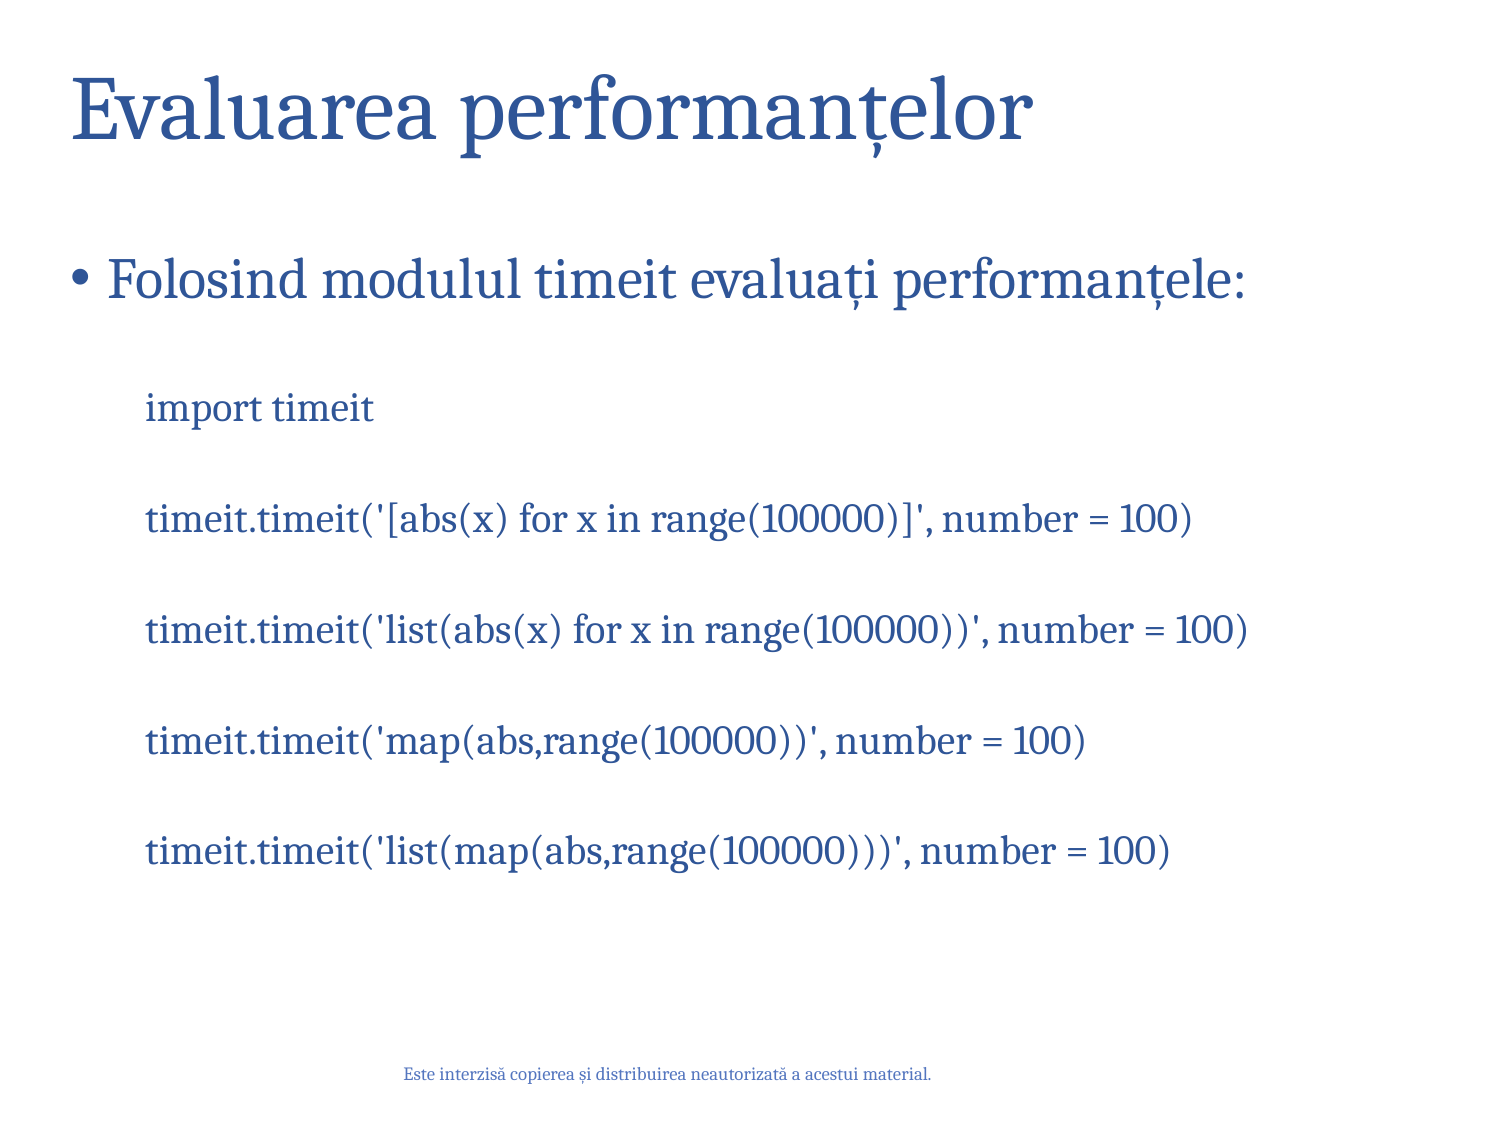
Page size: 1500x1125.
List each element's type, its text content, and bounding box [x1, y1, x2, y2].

title Evaluarea performanțelor [55, 22, 1443, 197]
list Folosind modulul timeit evaluați performanțele: import timeit timeit.timeit('[abs(x) for x in range(100000)]', number = 100) timeit.timeit('list(abs(x) for x in range(100000))', number = 100) timeit.timeit('map(abs,range(100000))', number = 100) timeit.timeit('list(map(abs,range(100000)))', number = 100) [55, 240, 1443, 1024]
